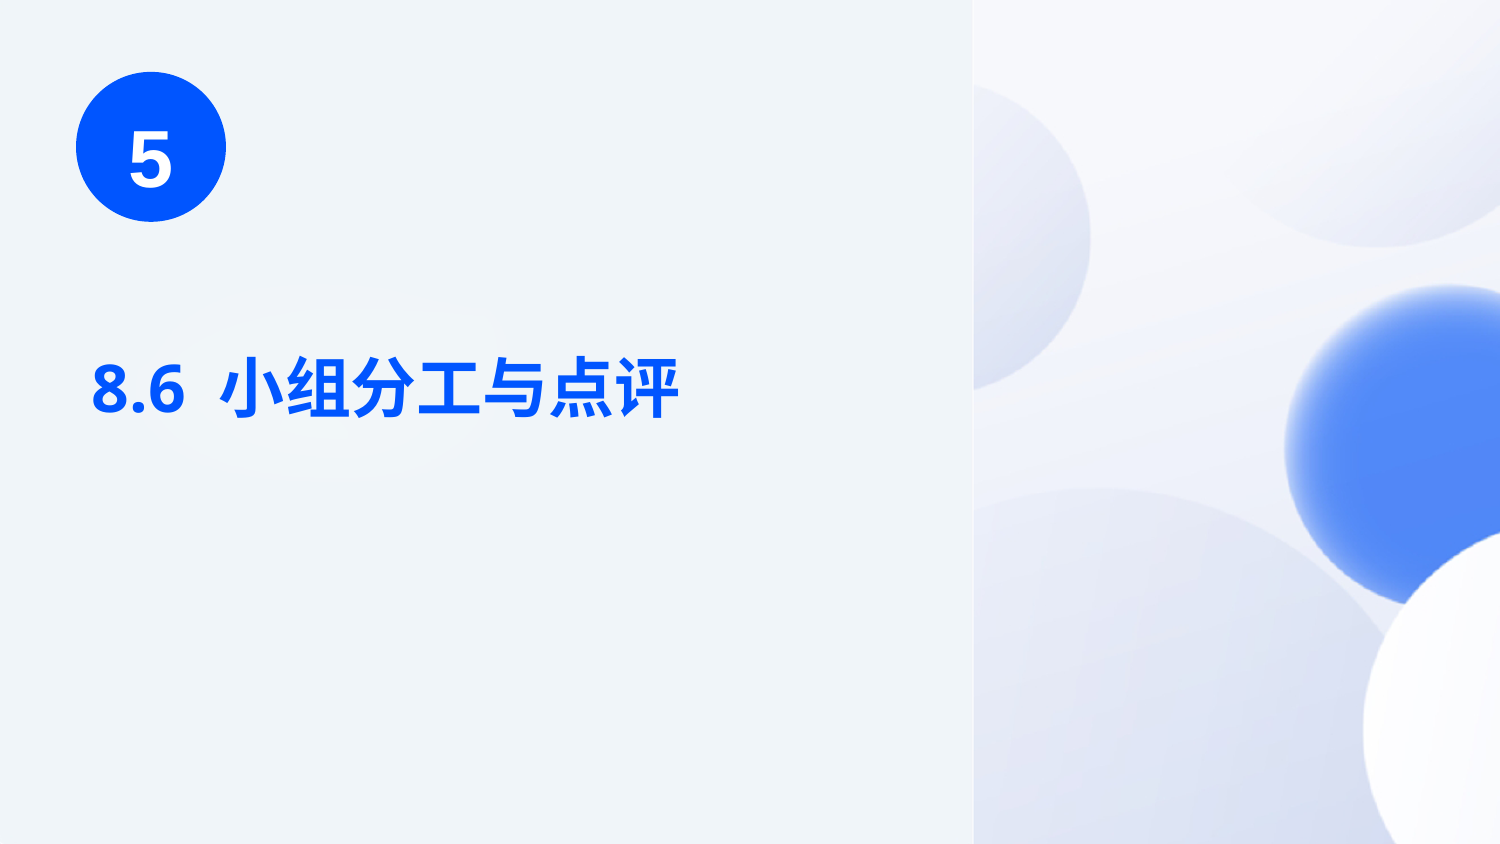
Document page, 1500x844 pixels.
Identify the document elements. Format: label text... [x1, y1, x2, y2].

text_box 8.6 小组分工与点评 [76, 321, 933, 442]
picture [0, 0, 1500, 844]
text_box 5 [39, 79, 263, 220]
text_box [119, 71, 183, 79]
